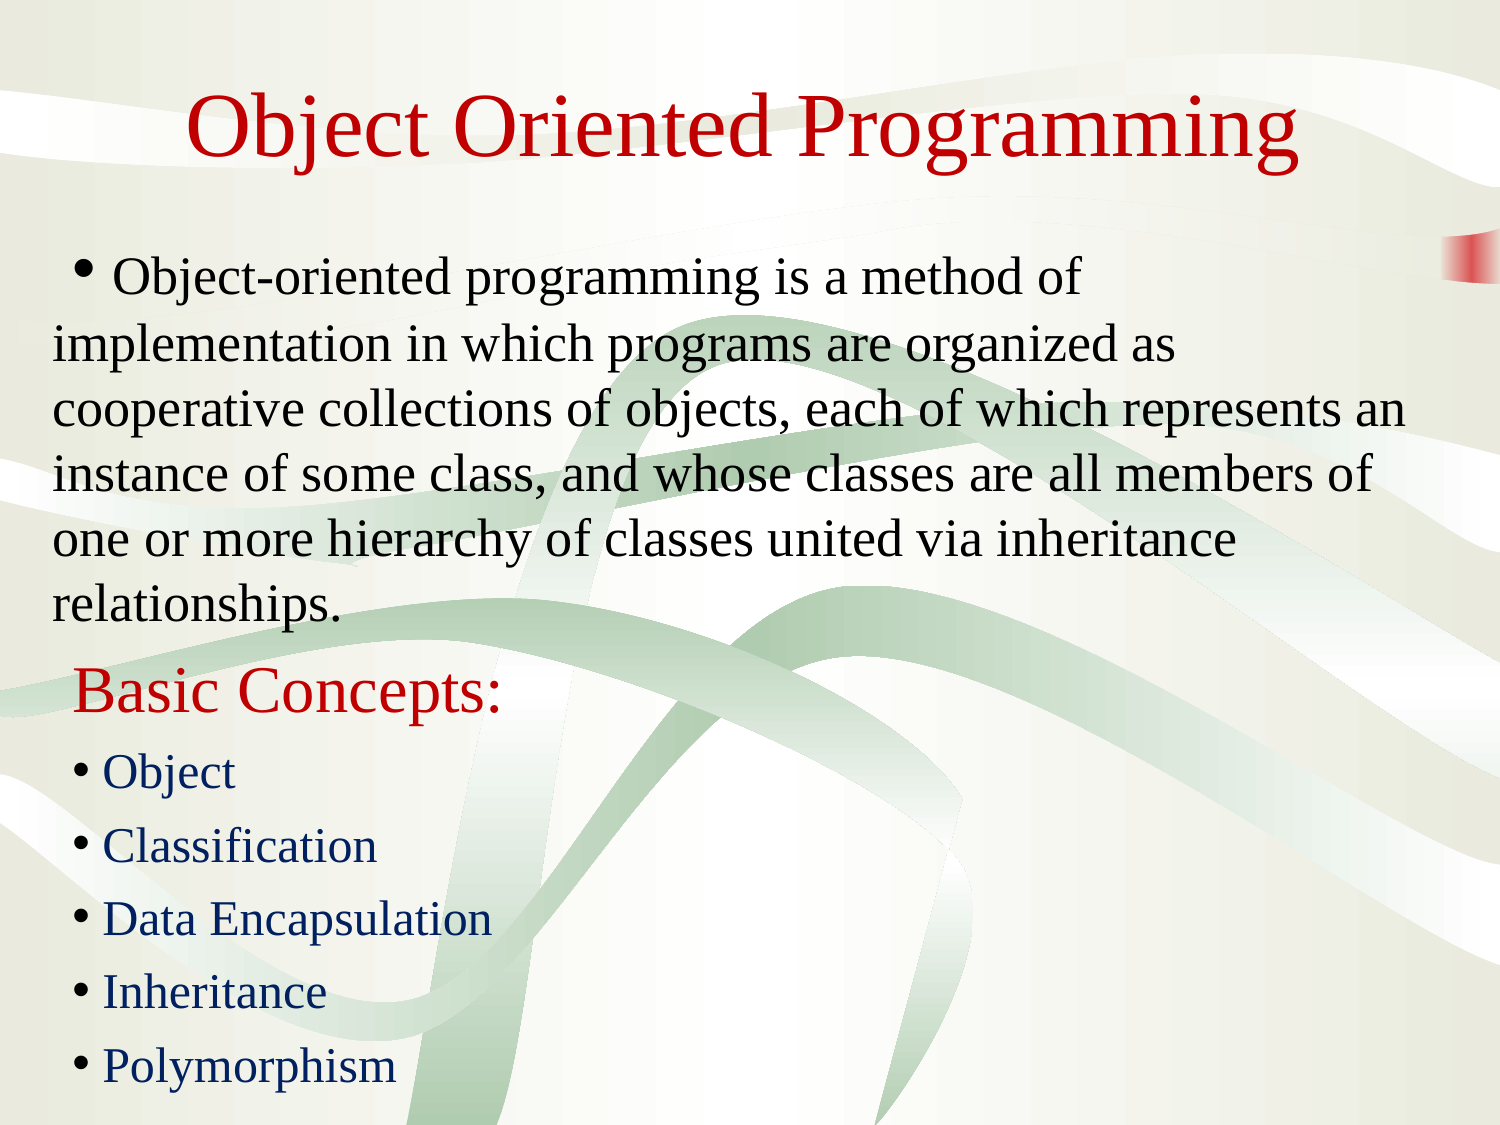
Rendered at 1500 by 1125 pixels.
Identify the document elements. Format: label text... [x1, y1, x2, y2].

list Object-oriented programming is a method of implementation in which programs are organized as cooperative collections of objects, each of which represents an instance of some class, and whose classes are all members of one or more hierarchy of classes united via inheritance relationships. Basic Concepts: Object Classification Data Encapsulation Inheritance Polymorphism [37, 212, 1450, 1088]
title Object Oriented Programming [37, 50, 1450, 212]
